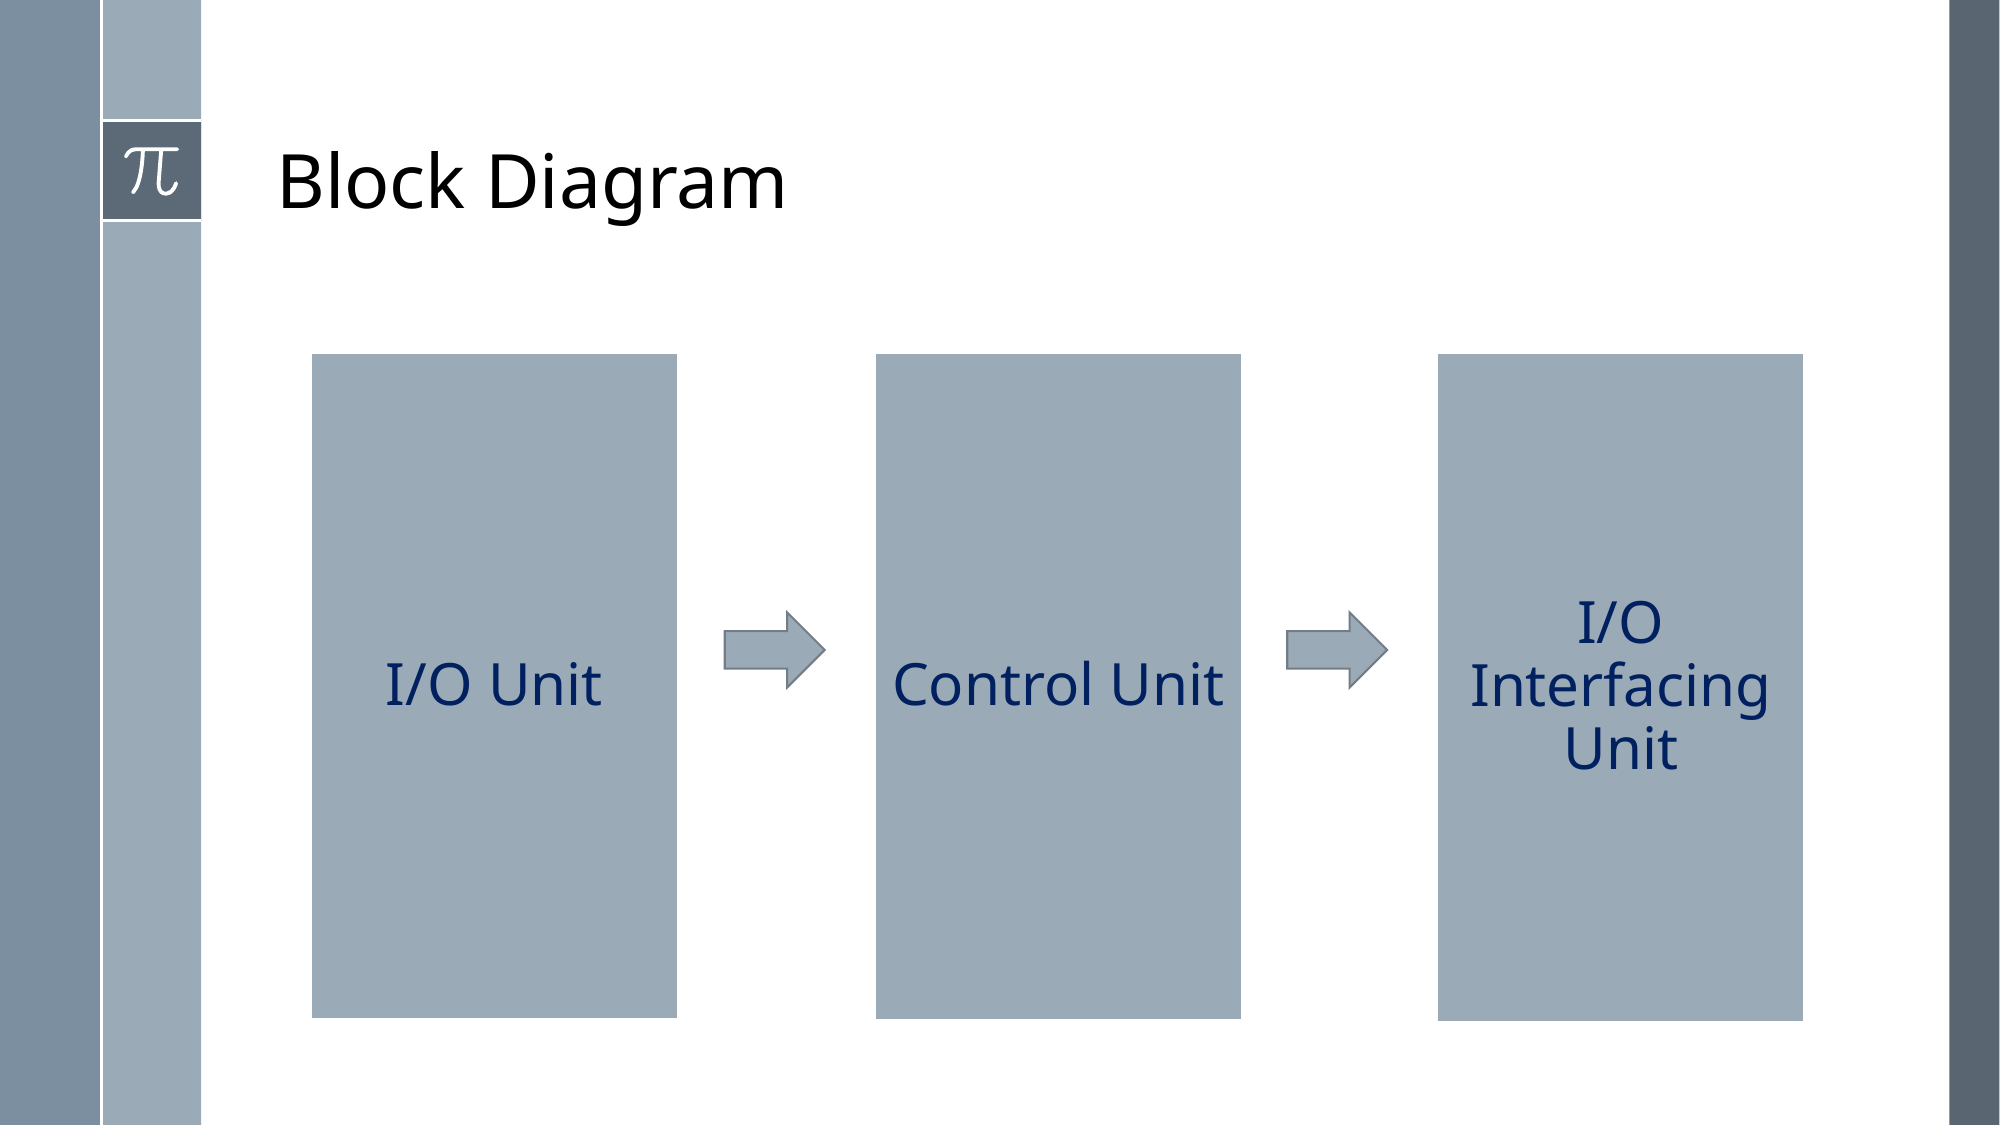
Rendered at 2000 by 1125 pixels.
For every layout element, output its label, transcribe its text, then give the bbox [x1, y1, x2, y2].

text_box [310, 352, 1817, 1023]
title Block Diagram [261, 29, 1867, 233]
